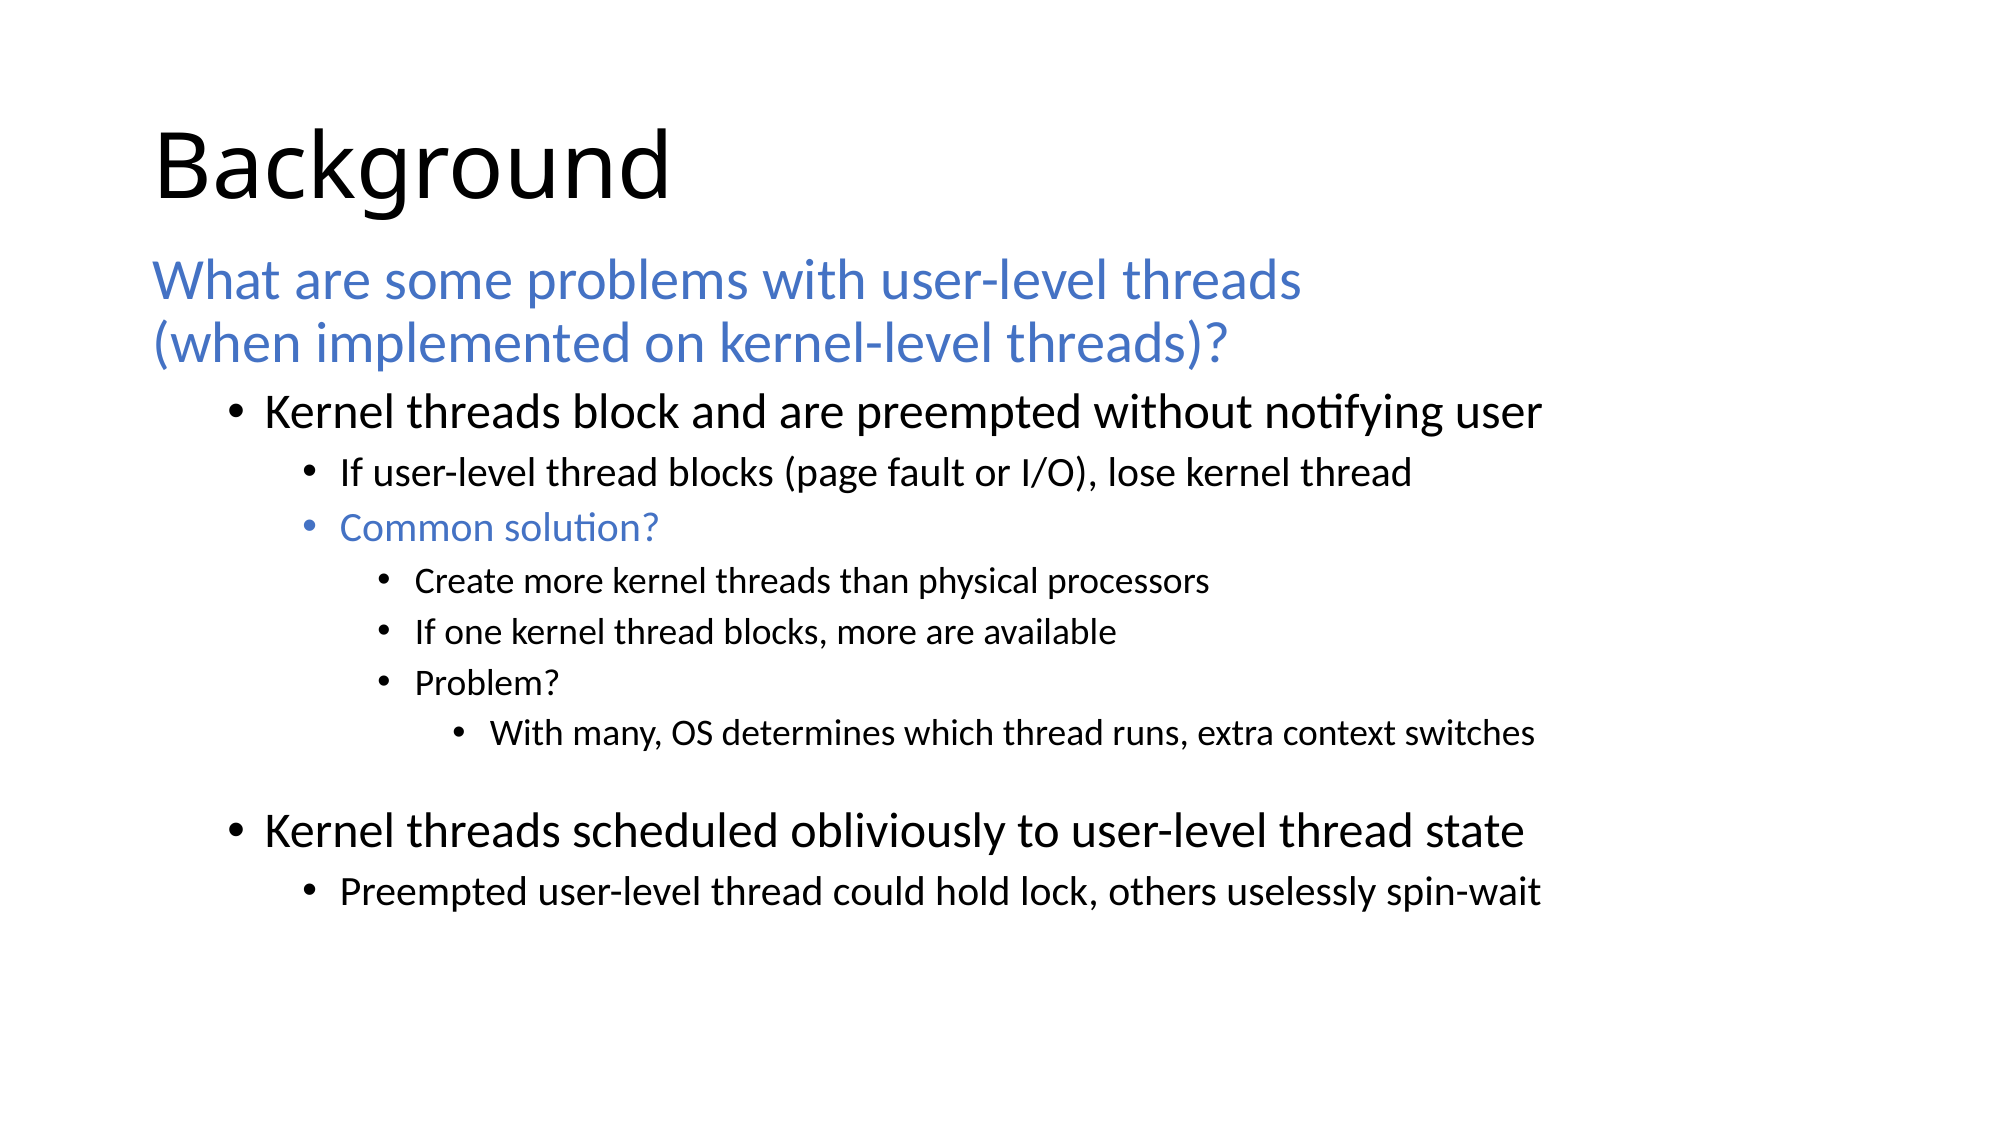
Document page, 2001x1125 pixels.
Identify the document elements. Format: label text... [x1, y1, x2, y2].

title Background [137, 59, 1863, 242]
list What are some problems with user-level threads (when implemented on kernel-level threads)? Kernel threads block and are preempted without notifying user If user-level thread blocks (page fault or I/O), lose kernel thread Common solution? Create more kernel threads than physical processors If one kernel thread blocks, more are available Problem? With many, OS determines which thread runs, extra context switches Kernel threads scheduled obliviously to user-level thread state Preempted user-level thread could hold lock, others uselessly spin-wait [137, 242, 1863, 956]
